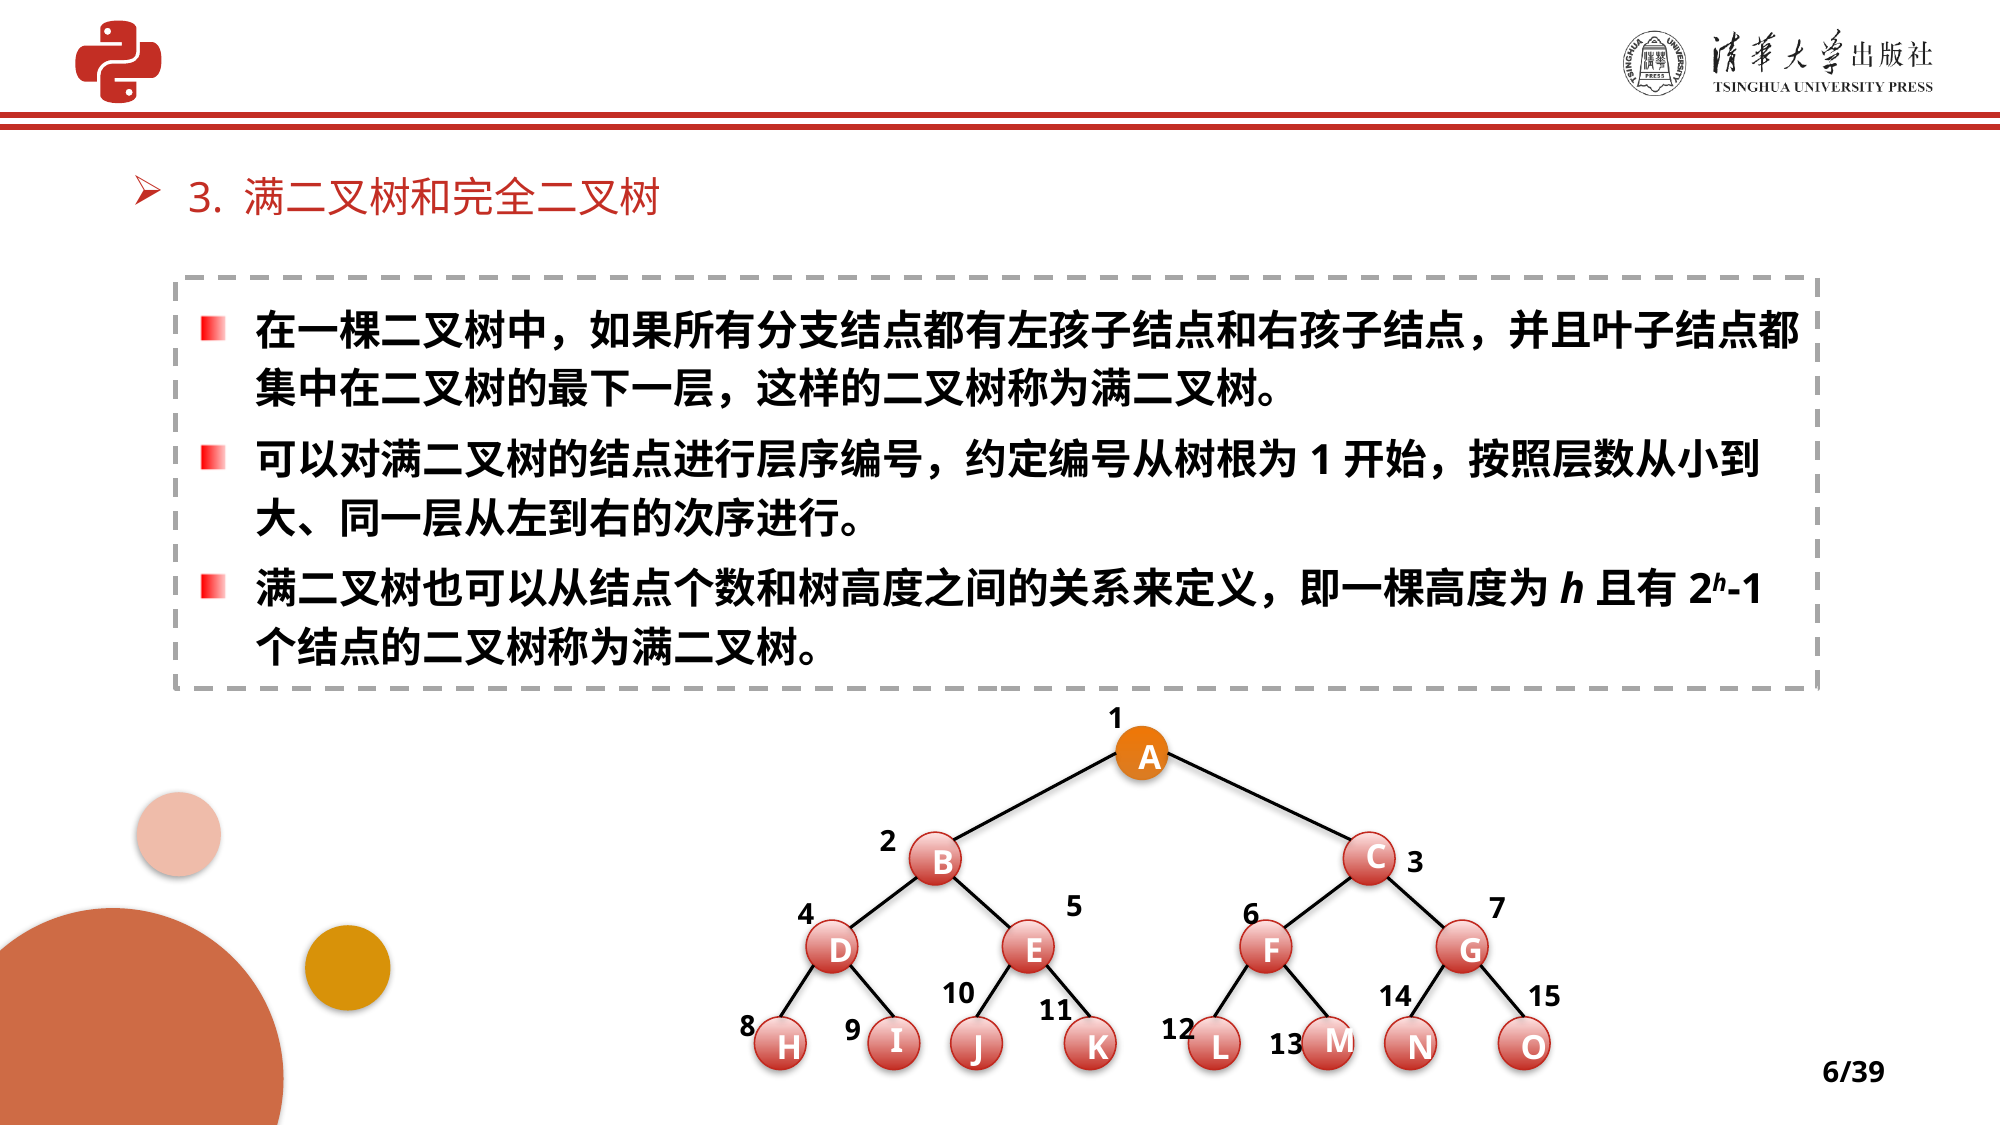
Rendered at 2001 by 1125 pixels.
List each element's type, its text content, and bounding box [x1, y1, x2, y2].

slide_number 6/39 [1433, 1042, 1900, 1103]
text_box [303, 923, 393, 1013]
text_box [0, 905, 286, 1125]
picture [199, 443, 229, 473]
picture [199, 314, 229, 344]
text_box [134, 790, 224, 879]
text_box 3. 满二叉树和完全二叉树 [74, 163, 719, 229]
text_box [716, 706, 1576, 1070]
text_box 在一棵二叉树中，如果所有分支结点都有左孩子结点和右孩子结点，并且叶子结点都集中在二叉树的最下一层，这样的二叉树称为满二叉树。 可以对满二叉树的结点进行层序编号，约定编号从树根为1开始，按照层数从小到大、同一层从左到右的次序进行。 满二叉树也可以从结点个数和树高度之间的关系来定义，即一棵高度为h且有2h-1个结点的二叉树称为满二叉树。 [174, 276, 1820, 690]
picture [199, 572, 229, 602]
